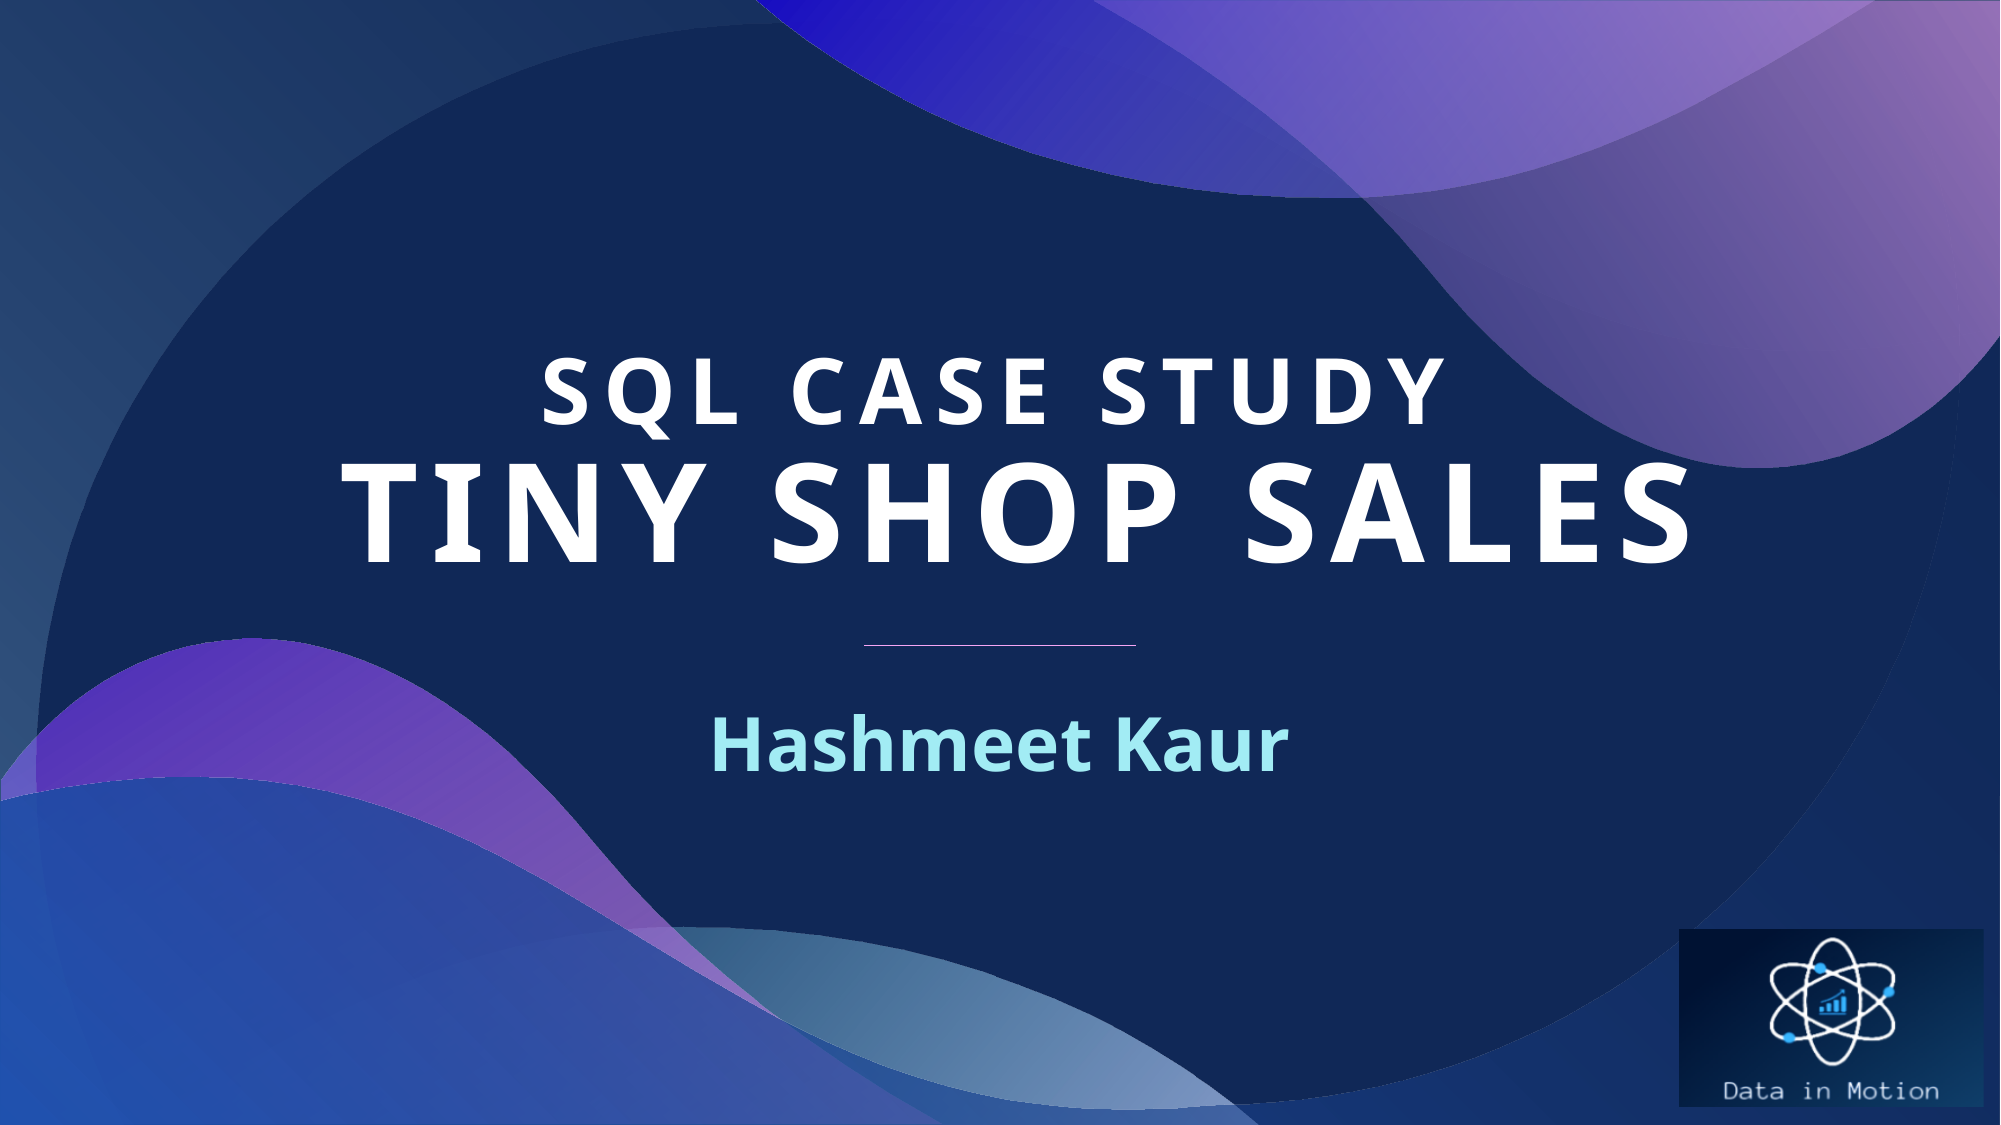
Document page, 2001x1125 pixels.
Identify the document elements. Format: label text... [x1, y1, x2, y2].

title SQL CASE STUDY TINY SHOP SALES [203, 304, 1832, 600]
subtitle Hashmeet Kaur [420, 698, 1580, 824]
picture [1679, 929, 1984, 1108]
